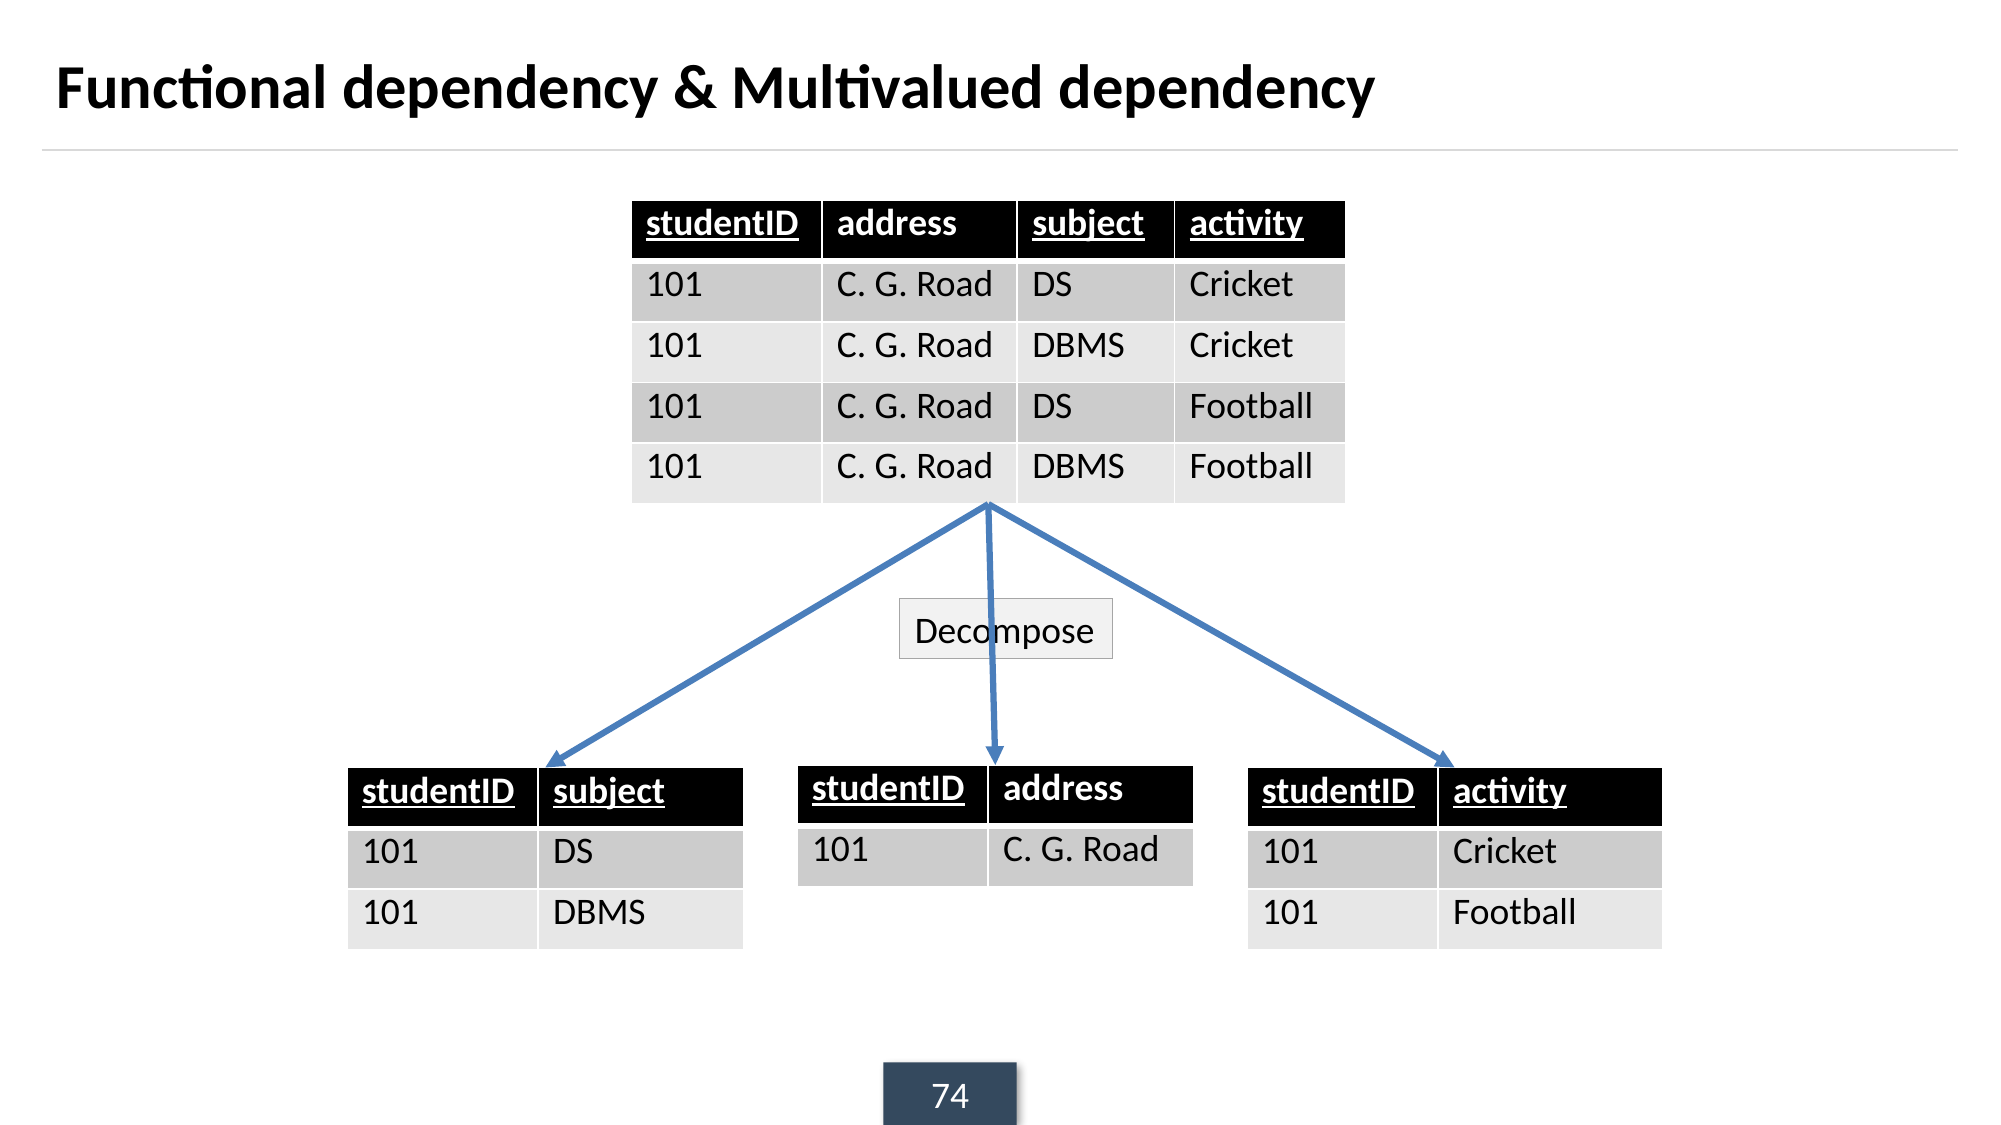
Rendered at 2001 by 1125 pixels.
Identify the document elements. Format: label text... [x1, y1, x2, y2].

table_cell C. G. Road [823, 383, 1016, 442]
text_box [988, 503, 996, 766]
table_cell 101 [632, 264, 821, 321]
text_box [545, 503, 985, 768]
table_header address [989, 776, 1193, 823]
table_header activity [1439, 768, 1662, 826]
table_cell Football [1175, 383, 1345, 442]
table_cell DS [539, 831, 743, 888]
table_cell C. G. Road [989, 829, 1193, 886]
table_header studentID [798, 776, 987, 823]
table_cell Cricket [1175, 323, 1345, 382]
table_header subject [539, 768, 743, 826]
table_cell 101 [632, 323, 821, 382]
table_cell Football [1439, 890, 1662, 949]
table_cell Cricket [1439, 831, 1662, 888]
table_cell Football [1175, 444, 1345, 502]
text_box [996, 503, 1455, 768]
table_cell DS [1018, 264, 1174, 321]
table_cell 101 [798, 829, 987, 886]
table_cell DBMS [1018, 444, 1174, 502]
table_cell 101 [348, 831, 537, 888]
table_cell 101 [632, 444, 821, 502]
table_header activity [1175, 201, 1345, 258]
table_cell DBMS [1018, 323, 1174, 382]
table_cell Cricket [1175, 264, 1345, 321]
table_cell C. G. Road [823, 264, 1016, 321]
table_cell DS [1018, 383, 1174, 442]
table_cell 101 [1248, 890, 1437, 949]
table_cell 101 [1248, 831, 1437, 888]
title Functional dependency & Multivalued dependency [41, 17, 1959, 150]
table_cell 101 [348, 890, 537, 949]
table_cell 101 [632, 383, 821, 442]
table_cell DBMS [539, 890, 743, 949]
table_header studentID [1248, 776, 1437, 826]
table_cell C. G. Road [823, 323, 1016, 382]
table_header address [823, 201, 1016, 258]
table_cell C. G. Road [823, 444, 1016, 502]
table_header studentID [348, 768, 537, 826]
table_header studentID [632, 201, 821, 258]
table_header subject [1018, 201, 1174, 258]
